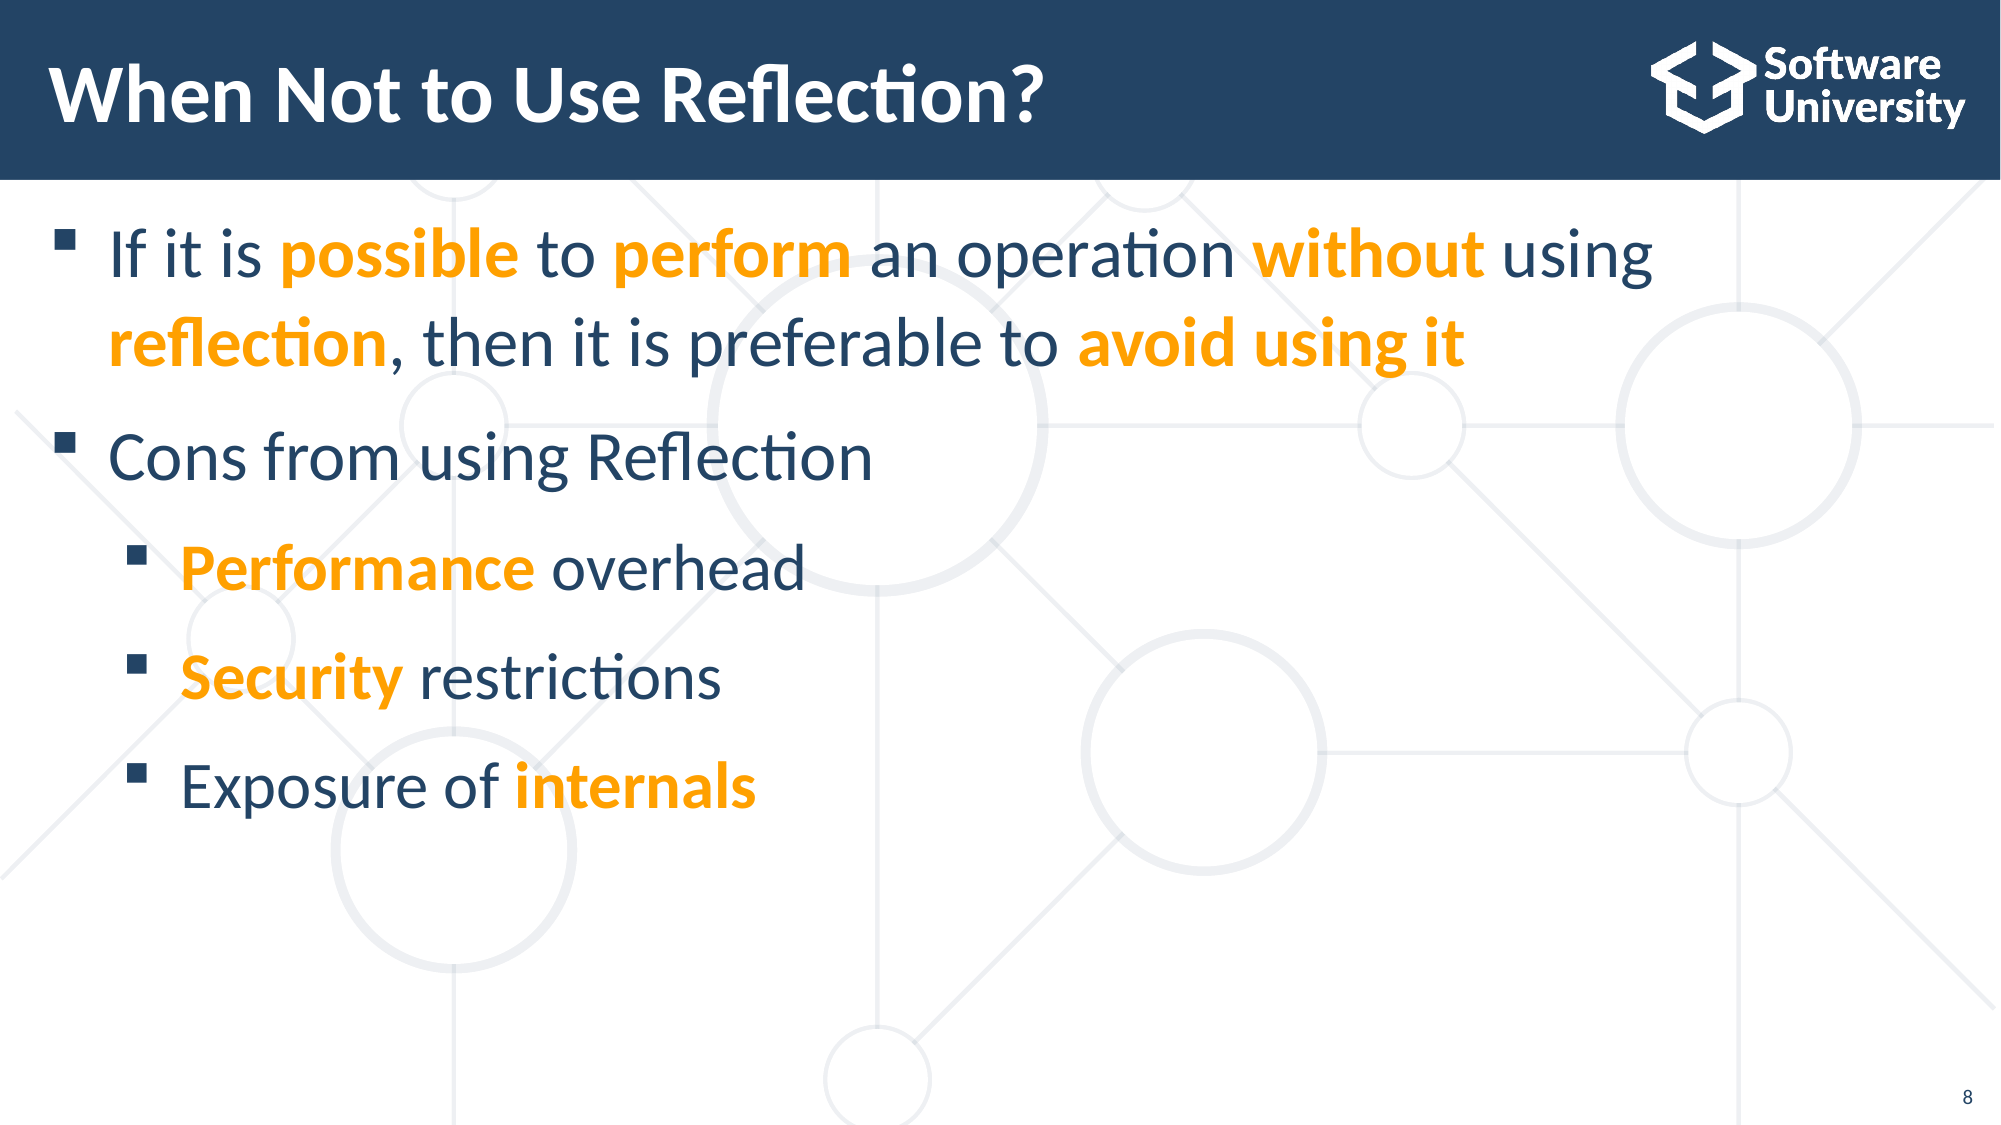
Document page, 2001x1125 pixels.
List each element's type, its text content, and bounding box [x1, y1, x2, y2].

title When Not to Use Reflection? [31, 16, 1625, 162]
slide_number 8 [1927, 1067, 1989, 1117]
list If it is possible to perform an operation without using reflection, then it is preferable to avoid using it Cons from using Reflection Performance overhead Security restrictions Exposure of internals [31, 196, 1970, 1104]
picture [1651, 41, 1966, 134]
